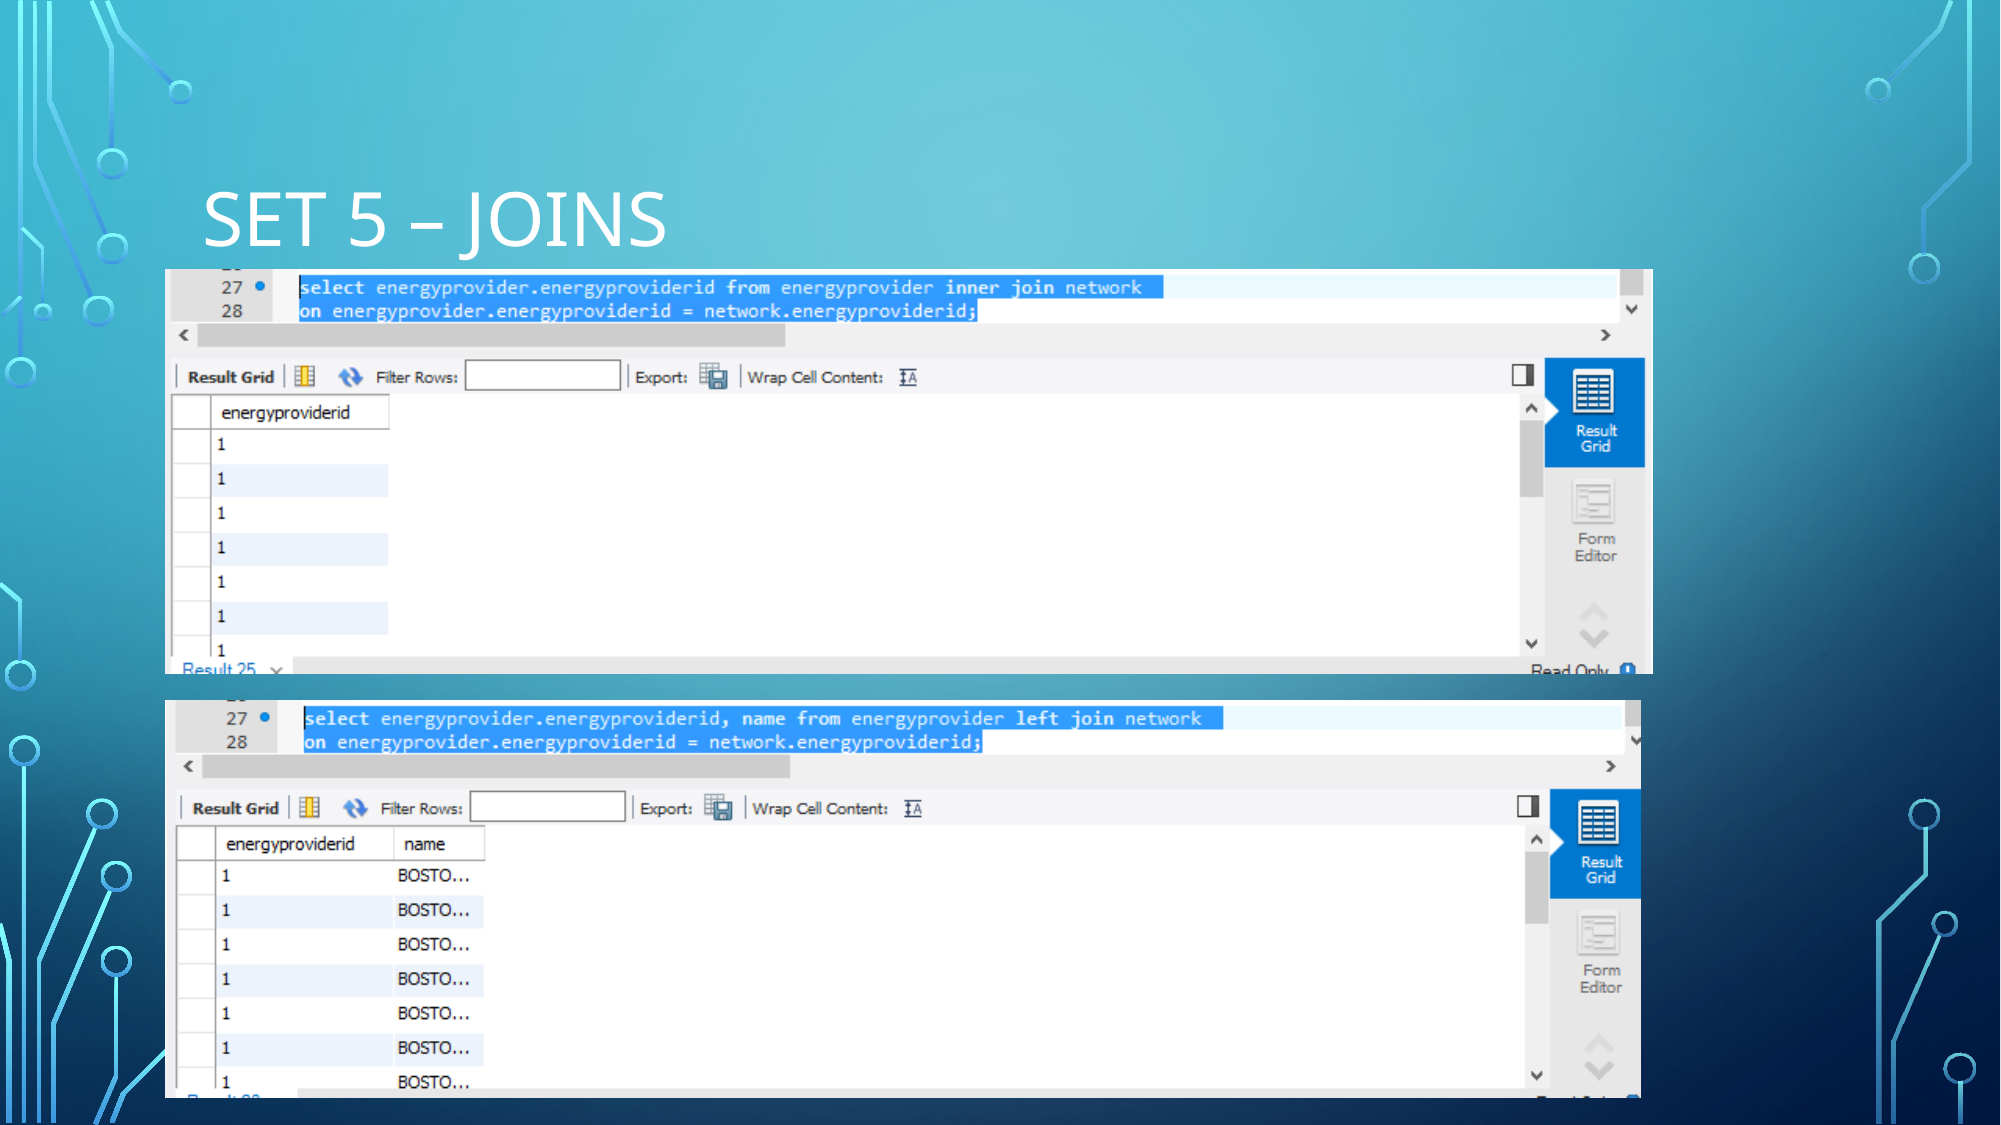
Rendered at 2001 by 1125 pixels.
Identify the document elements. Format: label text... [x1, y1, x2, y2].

picture [165, 700, 1641, 1098]
picture [165, 269, 1654, 675]
title Set 5 – joins [187, 101, 1813, 344]
